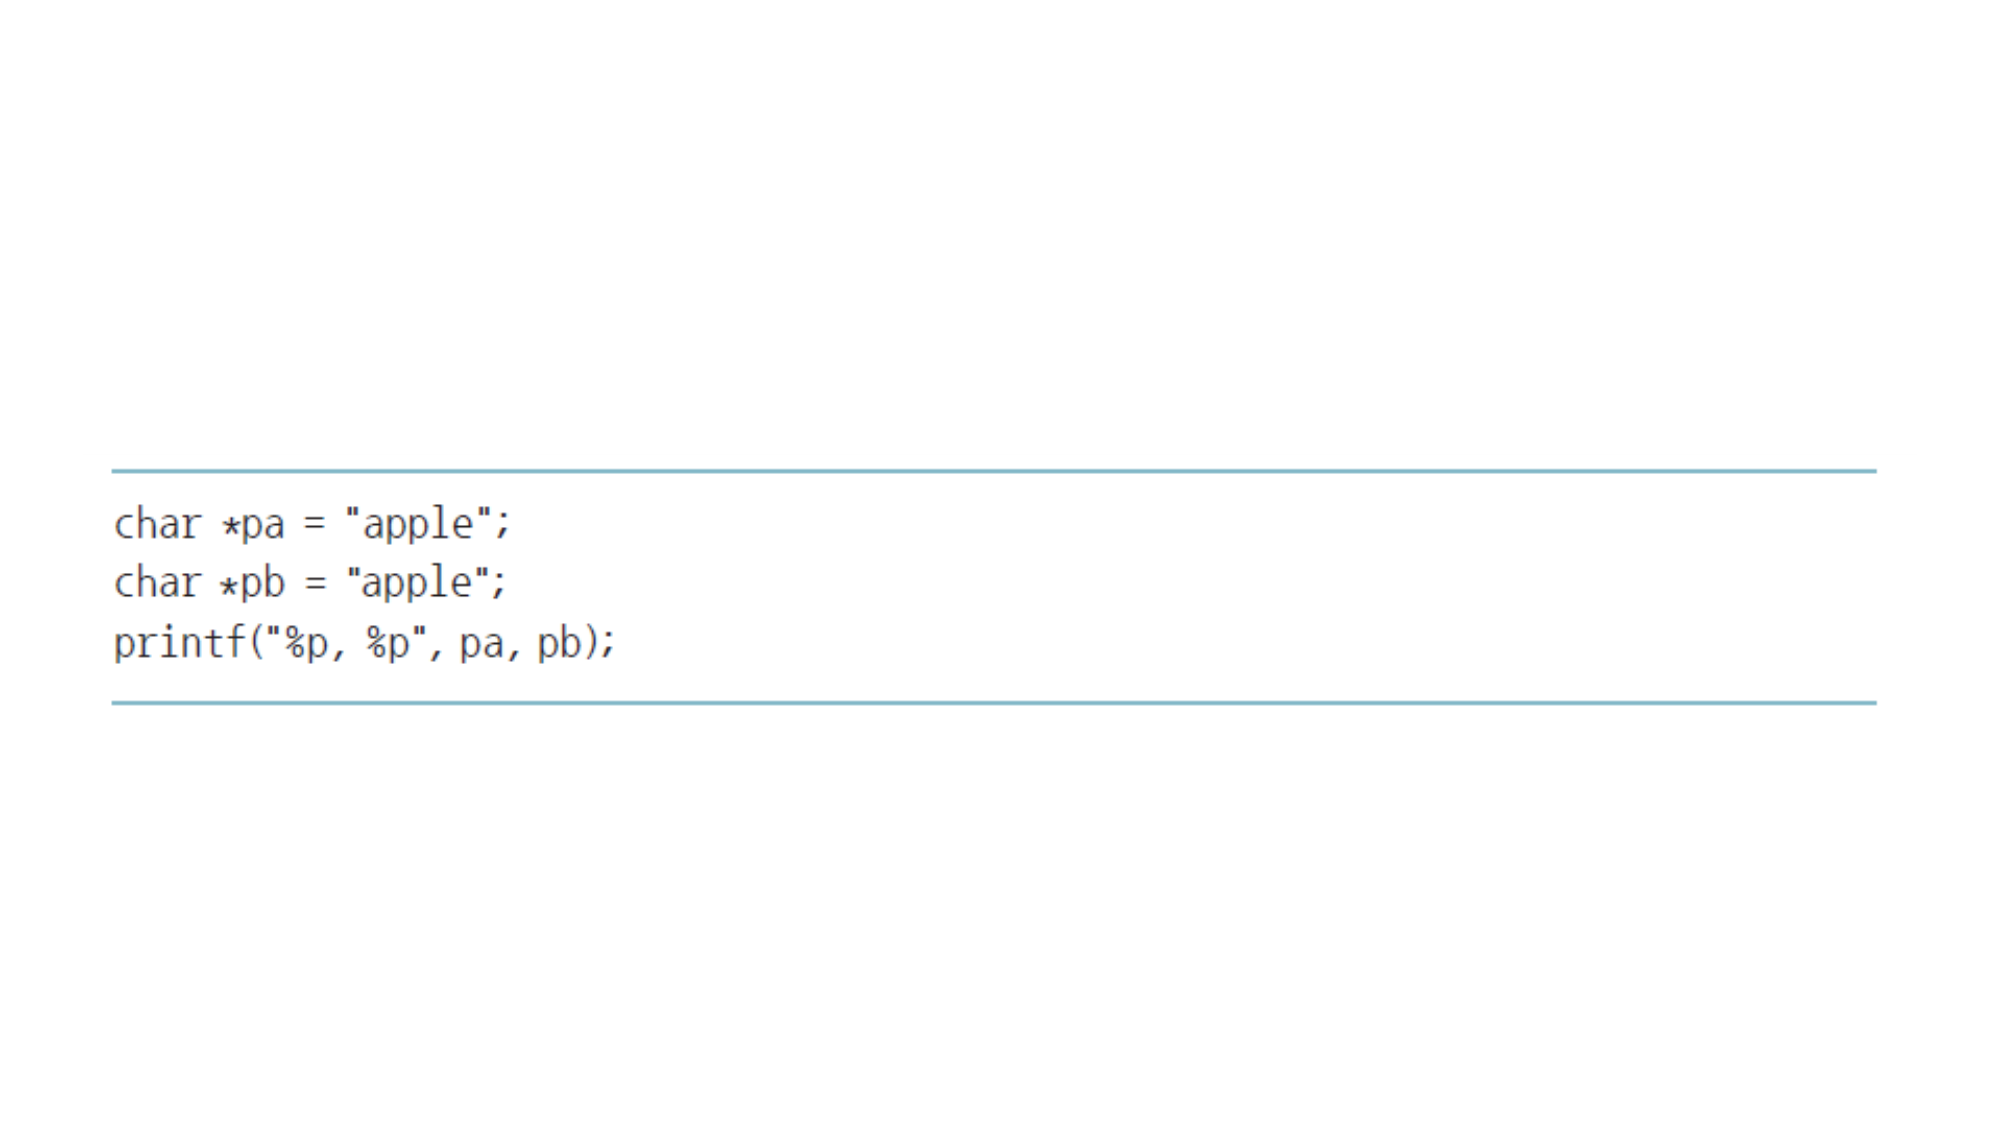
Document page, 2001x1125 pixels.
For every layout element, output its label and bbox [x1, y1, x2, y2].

picture [83, 453, 1917, 737]
